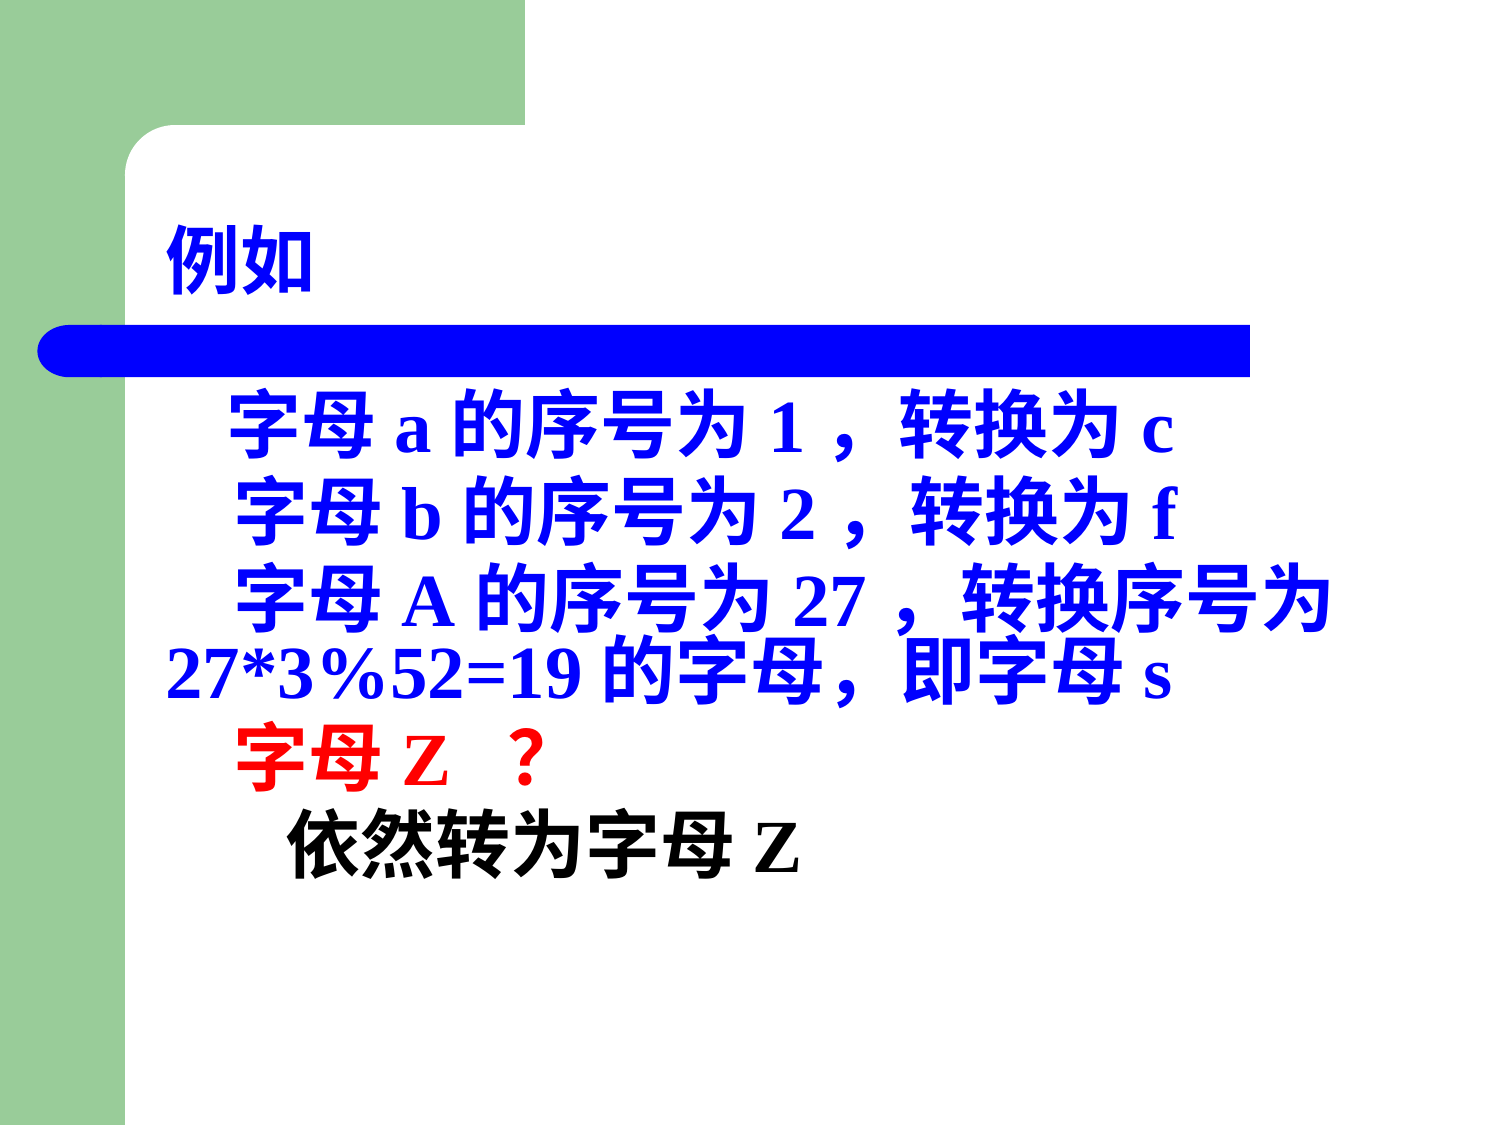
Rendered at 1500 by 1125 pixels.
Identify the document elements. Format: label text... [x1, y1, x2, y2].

title 例如 [149, 124, 1463, 313]
list 字母a的序号为1，转换为c 字母b的序号为2，转换为f 字母A的序号为27，转换序号为27*3%52=19的字母，即字母s 字母Z ？ 依然转为字母Z [149, 387, 1463, 1001]
